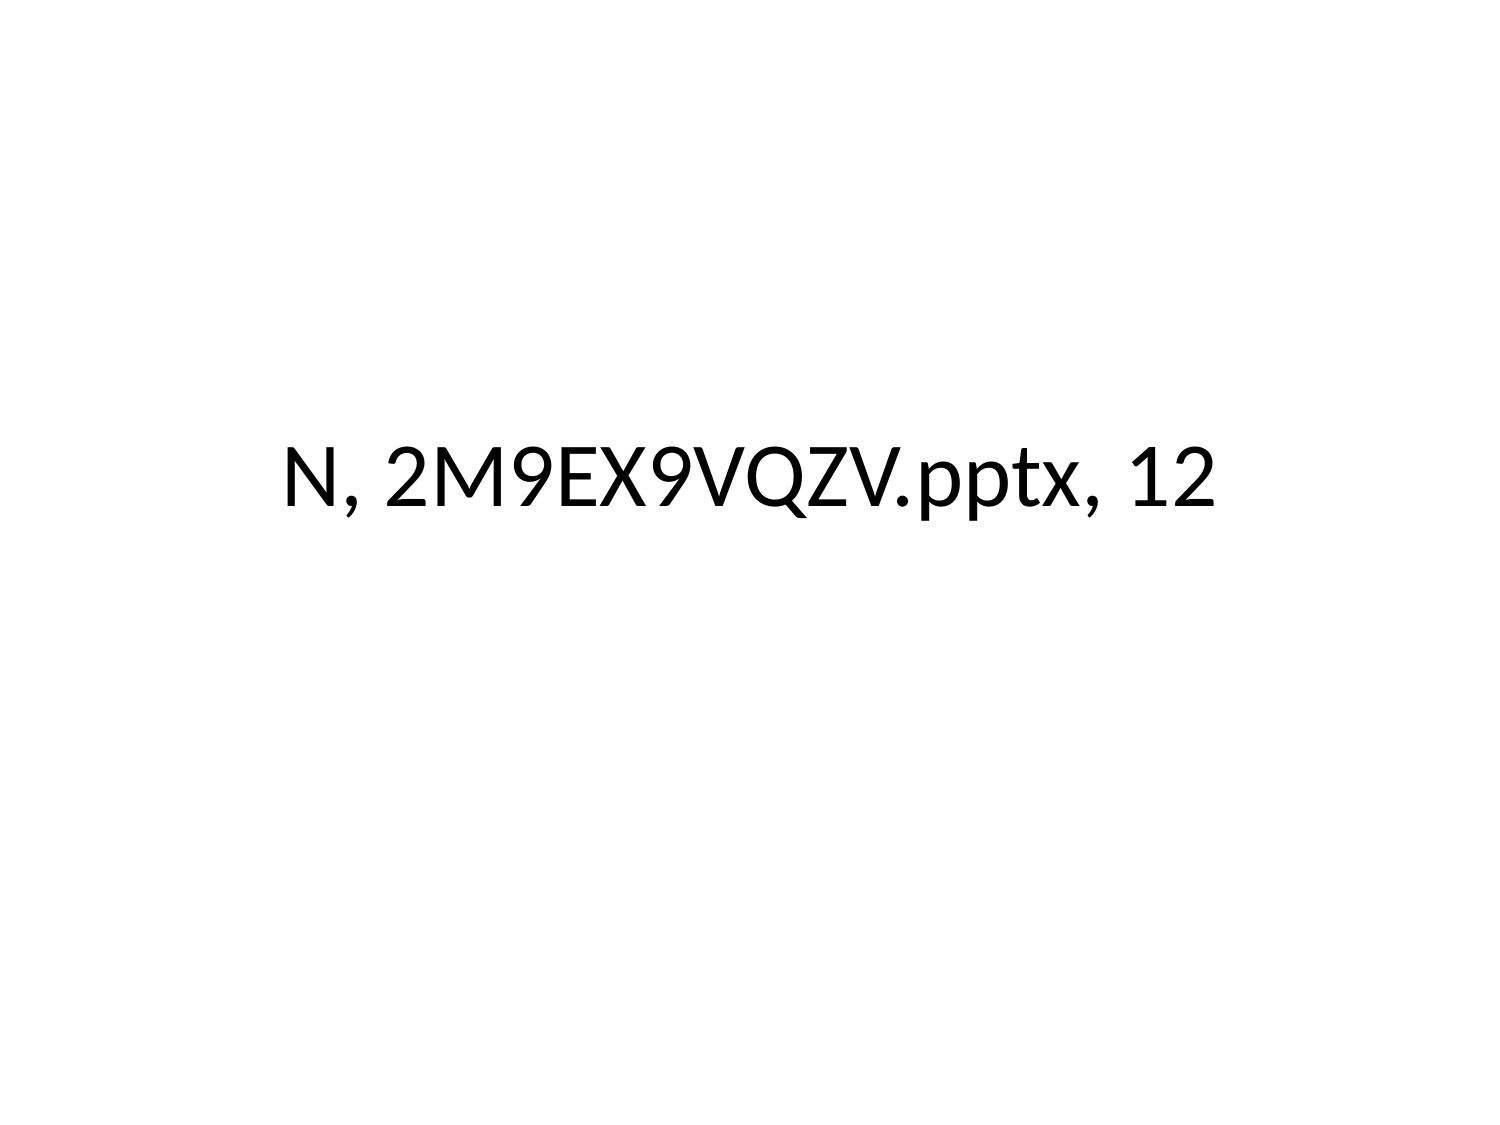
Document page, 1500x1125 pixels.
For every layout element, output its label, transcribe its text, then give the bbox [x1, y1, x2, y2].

title N, 2M9EX9VQZV.pptx, 12 [112, 349, 1388, 591]
